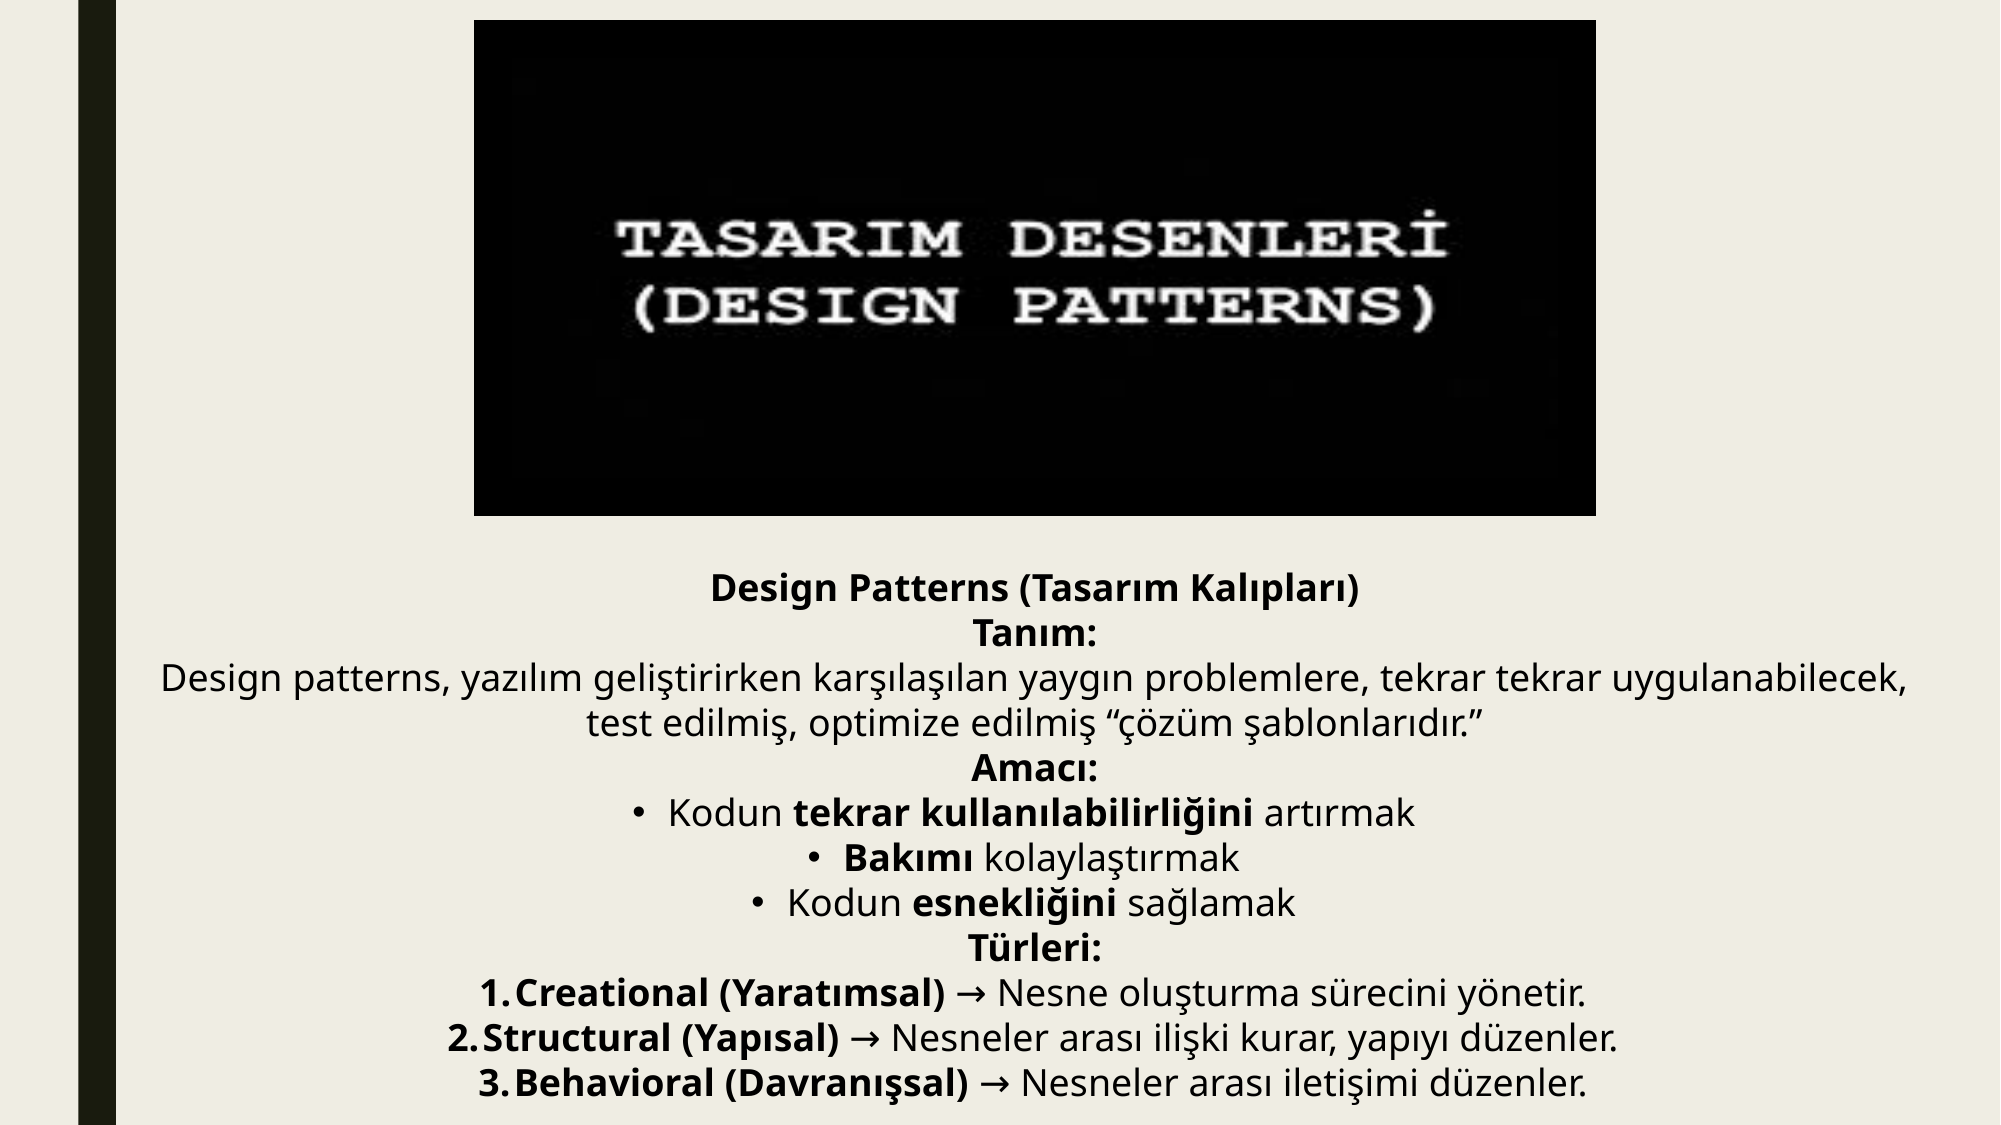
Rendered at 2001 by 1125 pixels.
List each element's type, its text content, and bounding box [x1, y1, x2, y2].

text_box Design Patterns (Tasarım Kalıpları) Tanım: Design patterns, yazılım geliştirirken karşılaşılan yaygın problemlere, tekrar tekrar uygulanabilecek, test edilmiş, optimize edilmiş “çözüm şablonlarıdır.” Amacı: Kodun tekrar kullanılabilirliğini artırmak Bakımı kolaylaştırmak Kodun esnekliğini sağlamak Türleri: Creational (Yaratımsal) → Nesne oluşturma sürecini yönetir. Structural (Yapısal) → Nesneler arası ilişki kurar, yapıyı düzenler. Behavioral (Davranışsal) → Nesneler arası iletişimi düzenler. [119, 556, 1950, 1112]
picture [511, 57, 1559, 479]
